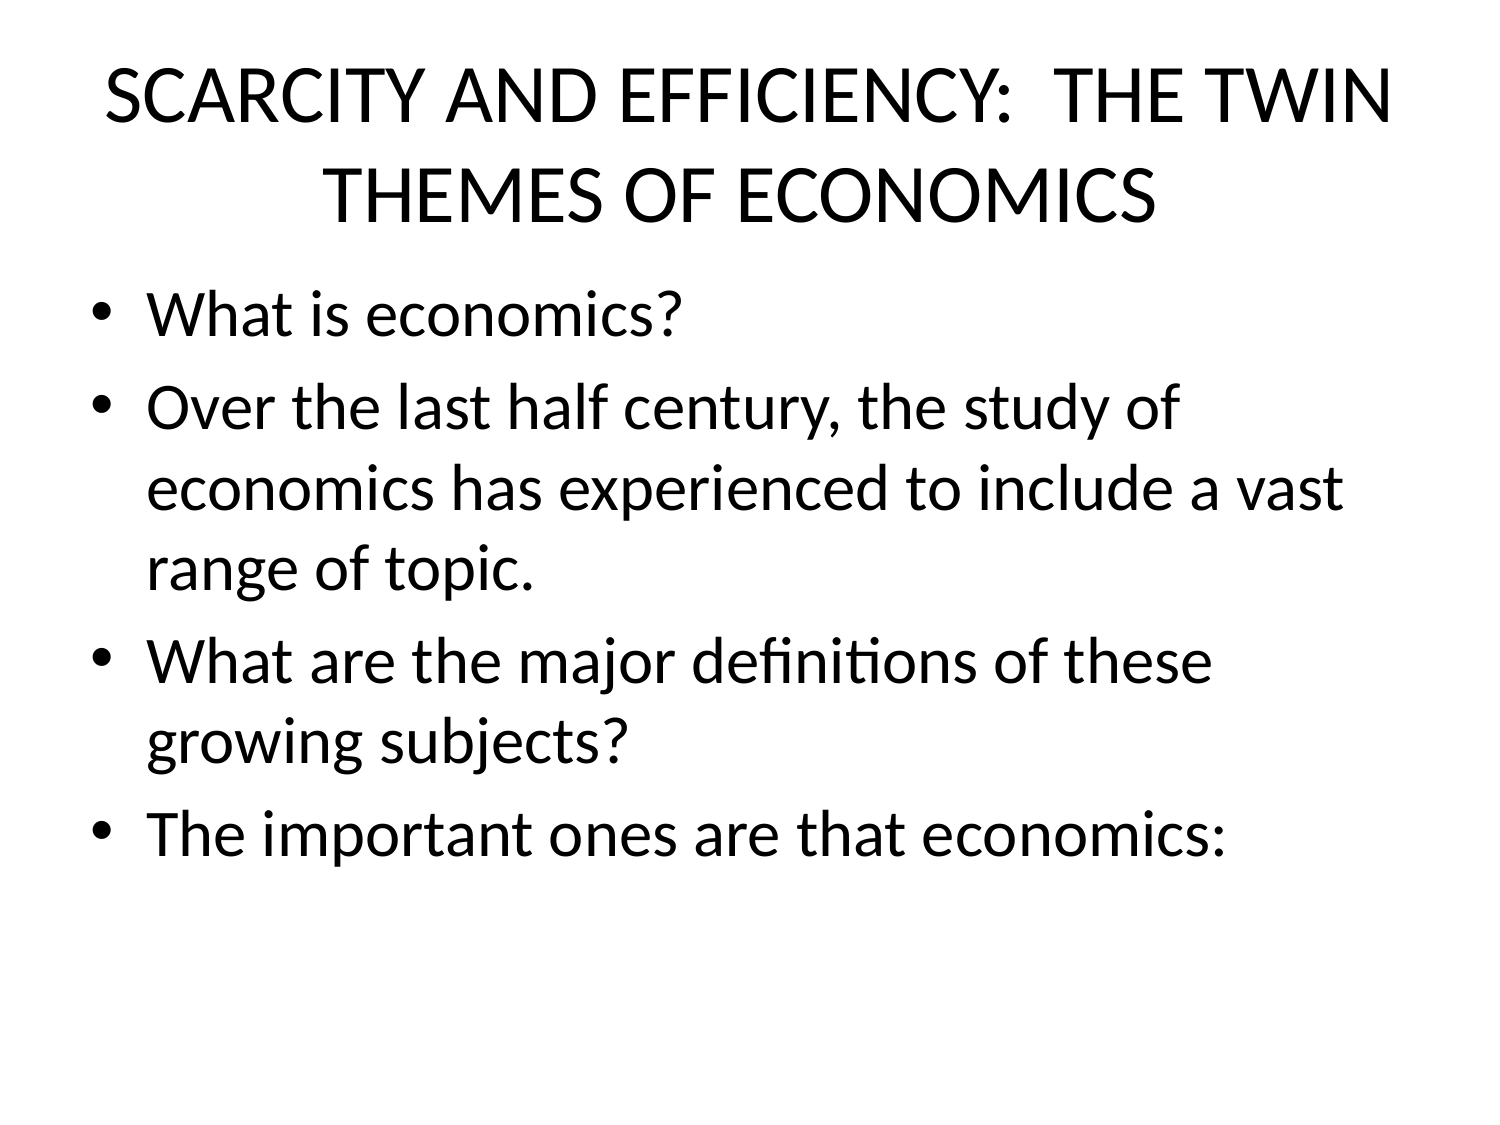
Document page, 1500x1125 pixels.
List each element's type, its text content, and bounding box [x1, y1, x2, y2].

title SCARCITY AND EFFICIENCY: THE TWIN THEMES OF ECONOMICS [75, 45, 1425, 233]
list What is economics? Over the last half century, the study of economics has experienced to include a vast range of topic. What are the major definitions of these growing subjects? The important ones are that economics: [75, 262, 1425, 1005]
